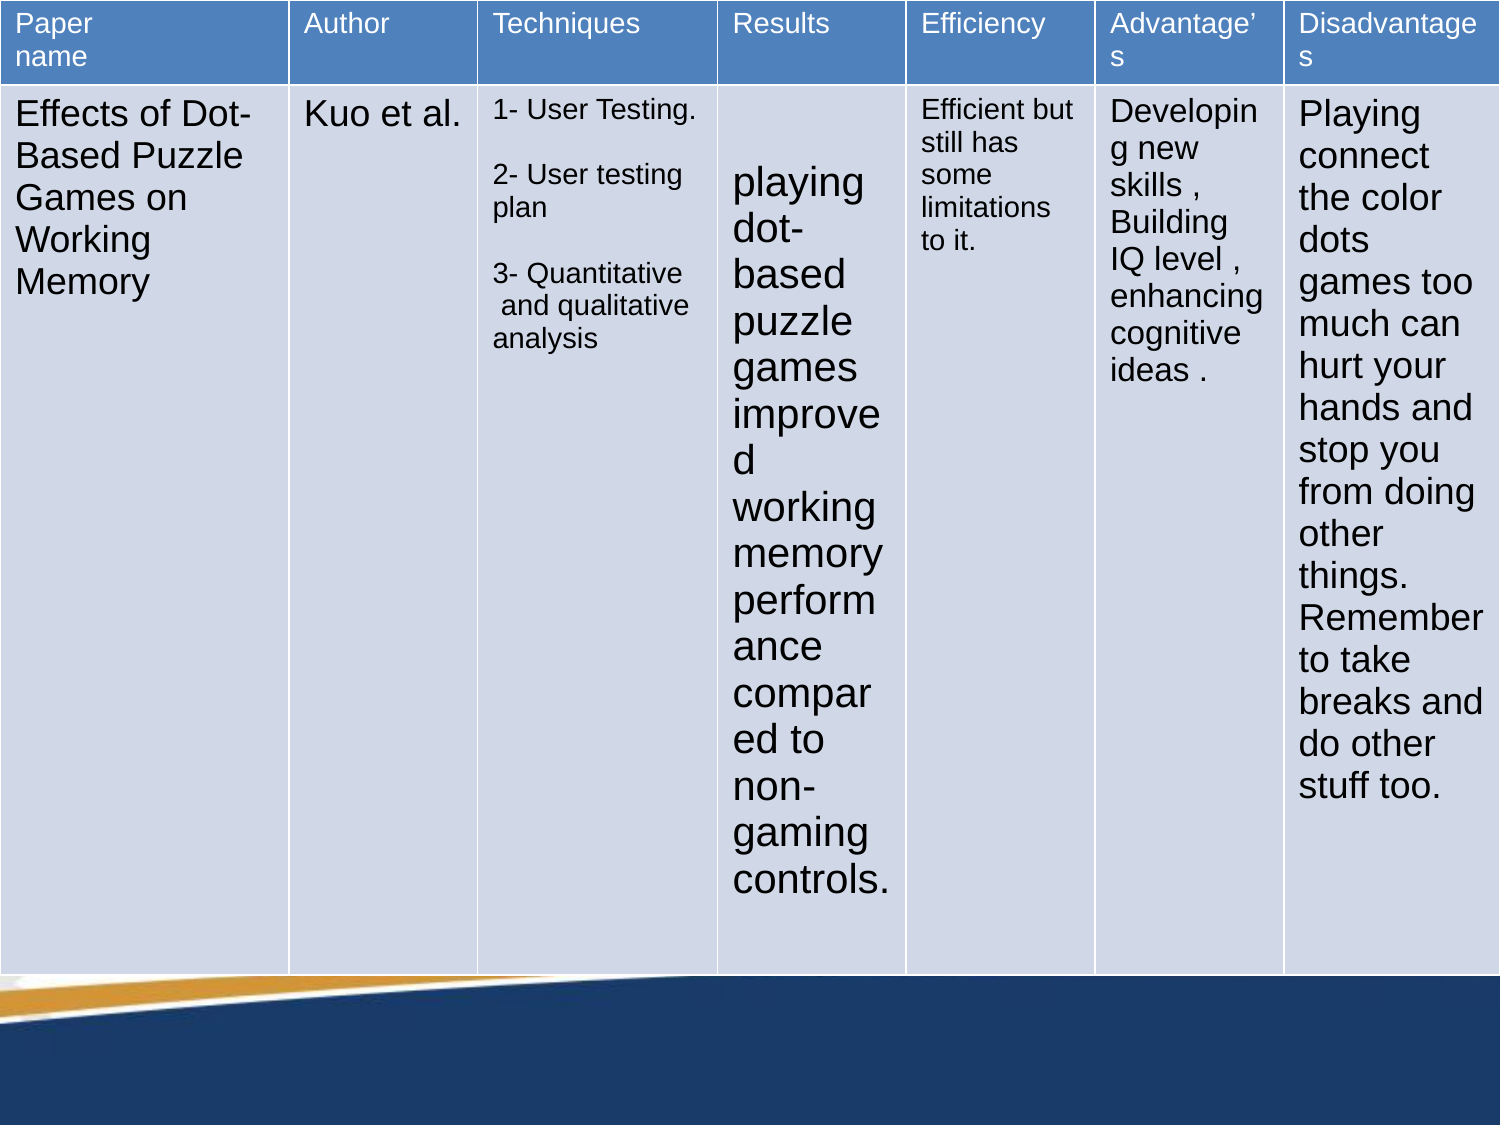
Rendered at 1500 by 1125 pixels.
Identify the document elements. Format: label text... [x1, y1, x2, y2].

table_header Techniques [478, 1, 717, 84]
table_header Results [718, 1, 905, 84]
table_cell Kuo et al. [290, 86, 477, 974]
table_header Advantage’s [1096, 1, 1283, 84]
table_cell Efficient but still has some limitations to it. [907, 86, 1094, 974]
table_cell Developing new skills , Building IQ level , enhancing cognitive ideas . [1096, 86, 1283, 974]
table_header Author [290, 1, 477, 84]
table_cell Effects of Dot-Based Puzzle Games on Working Memory [1, 86, 288, 974]
table_header Disadvantages [1285, 1, 1499, 84]
table_cell 1- User Testing. 2- User testing plan 3- Quantitative and qualitative analysis [478, 86, 717, 974]
table_cell Playing connect the color dots games too much can hurt your hands and stop you from doing other things. Remember to take breaks and do other stuff too. [1285, 86, 1499, 974]
picture [0, 976, 1500, 1125]
table_cell playing dot-based puzzle games improved working memory performance compared to non-gaming controls. [718, 86, 905, 974]
table_header Paper name [1, 1, 288, 84]
table_header Efficiency [907, 1, 1094, 84]
